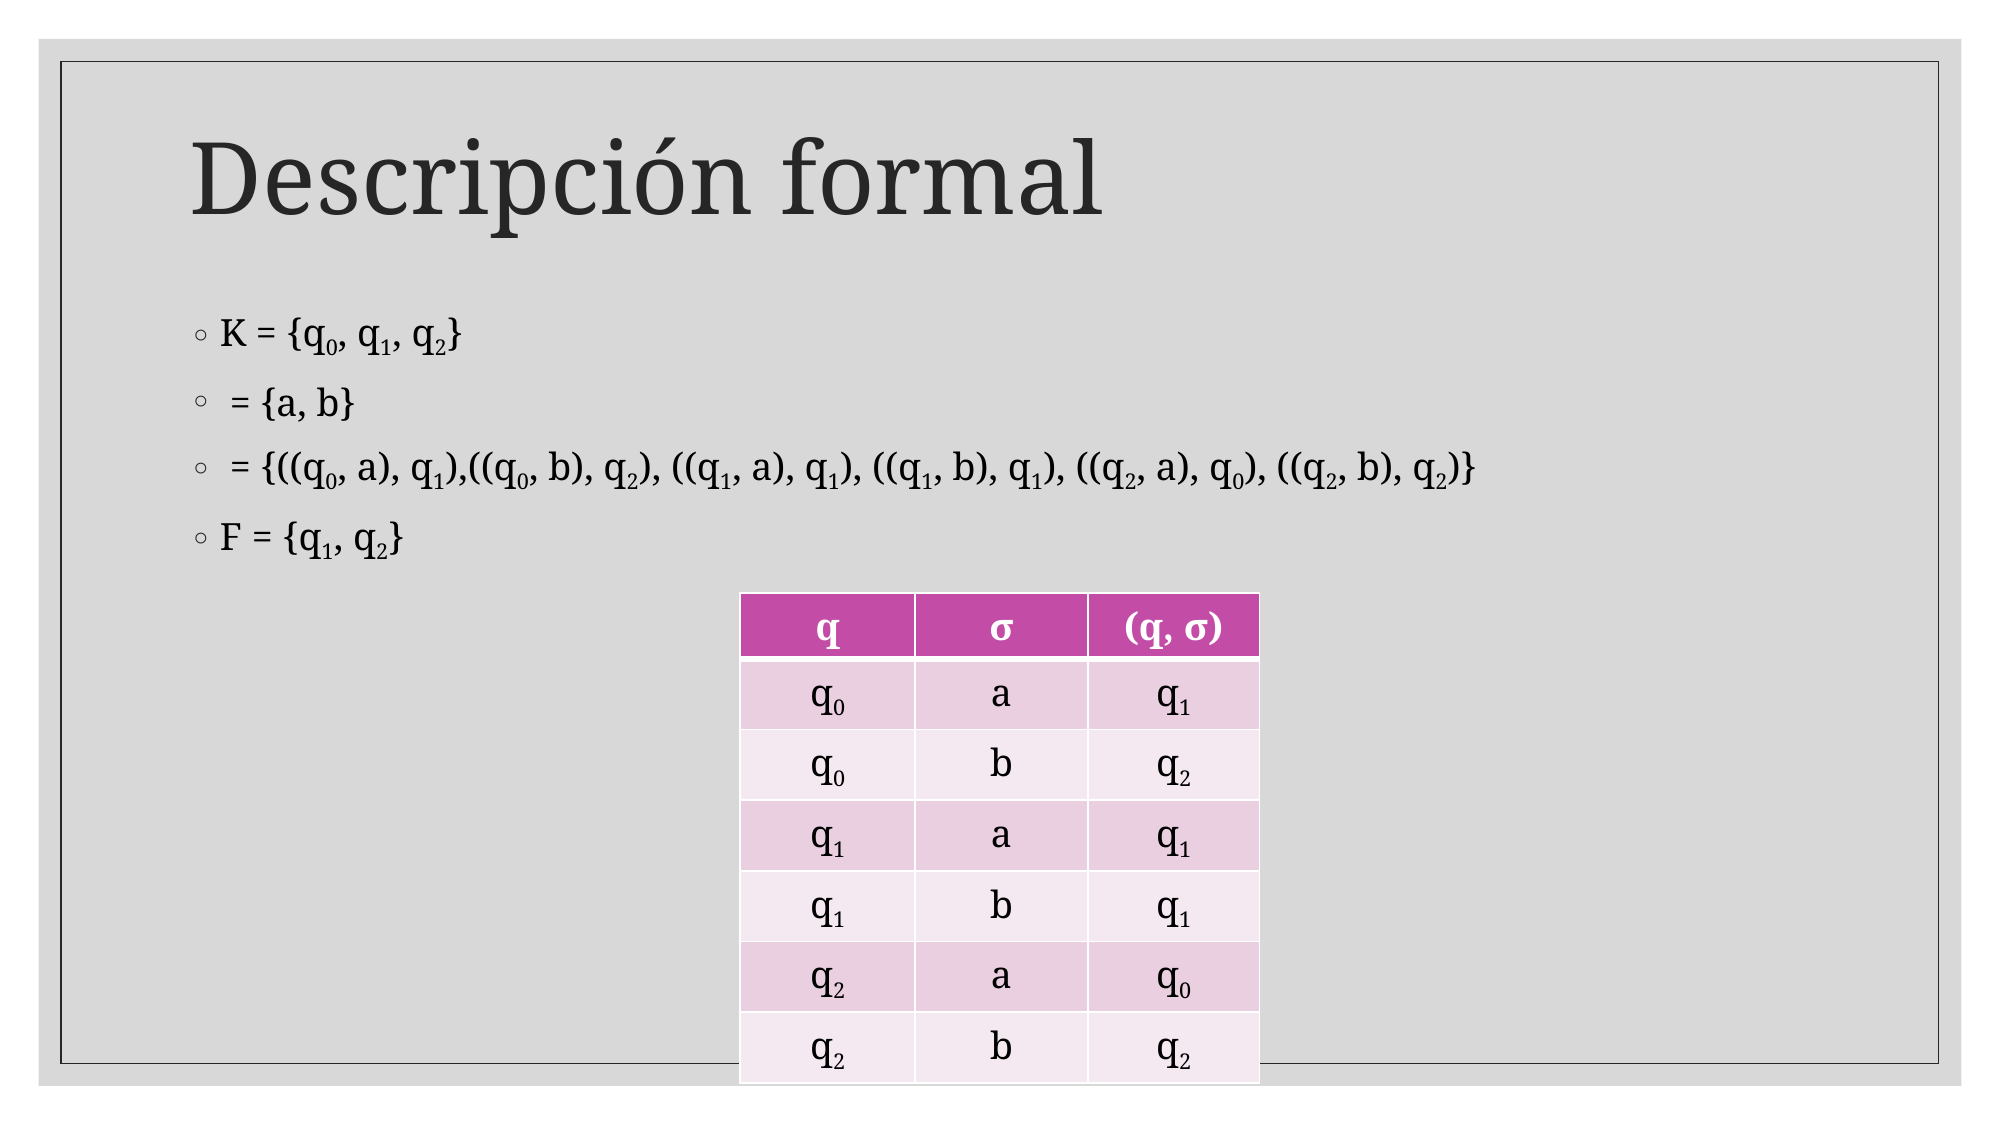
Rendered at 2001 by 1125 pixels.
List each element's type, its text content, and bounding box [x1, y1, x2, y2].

title Descripción formal [174, 105, 1825, 259]
